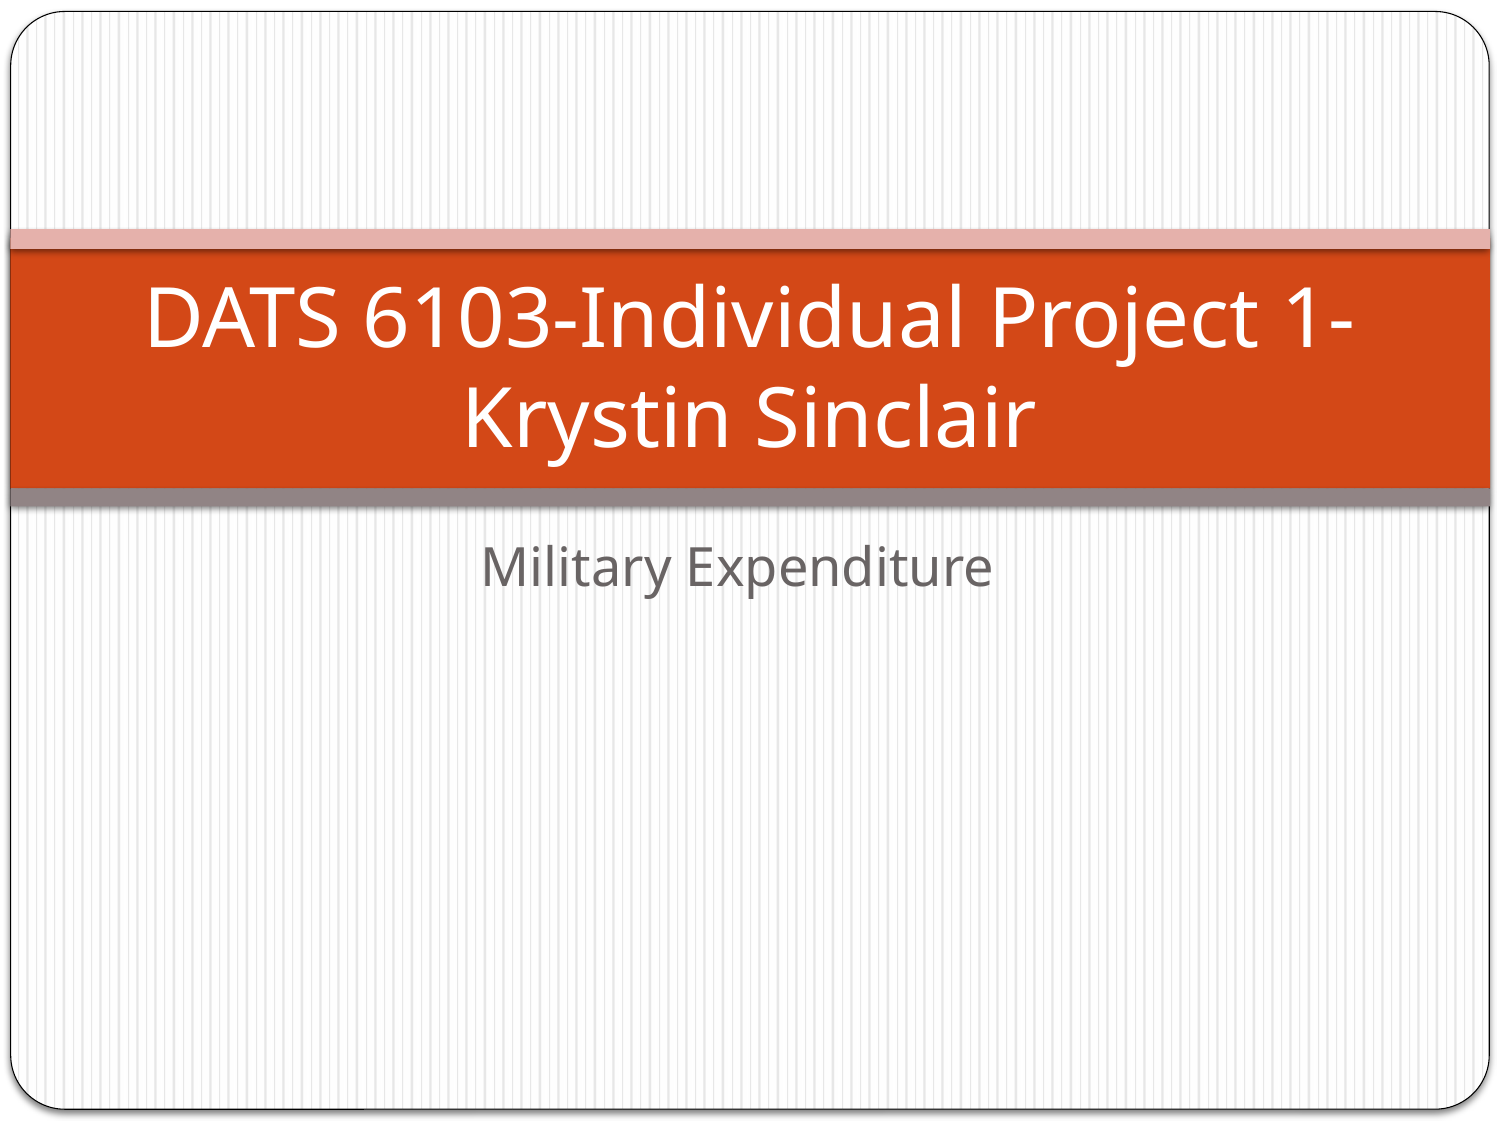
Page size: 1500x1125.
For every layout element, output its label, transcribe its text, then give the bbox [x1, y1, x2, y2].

subtitle Military Expenditure [212, 525, 1263, 788]
title DATS 6103-Individual Project 1-Krystin Sinclair [75, 247, 1425, 489]
